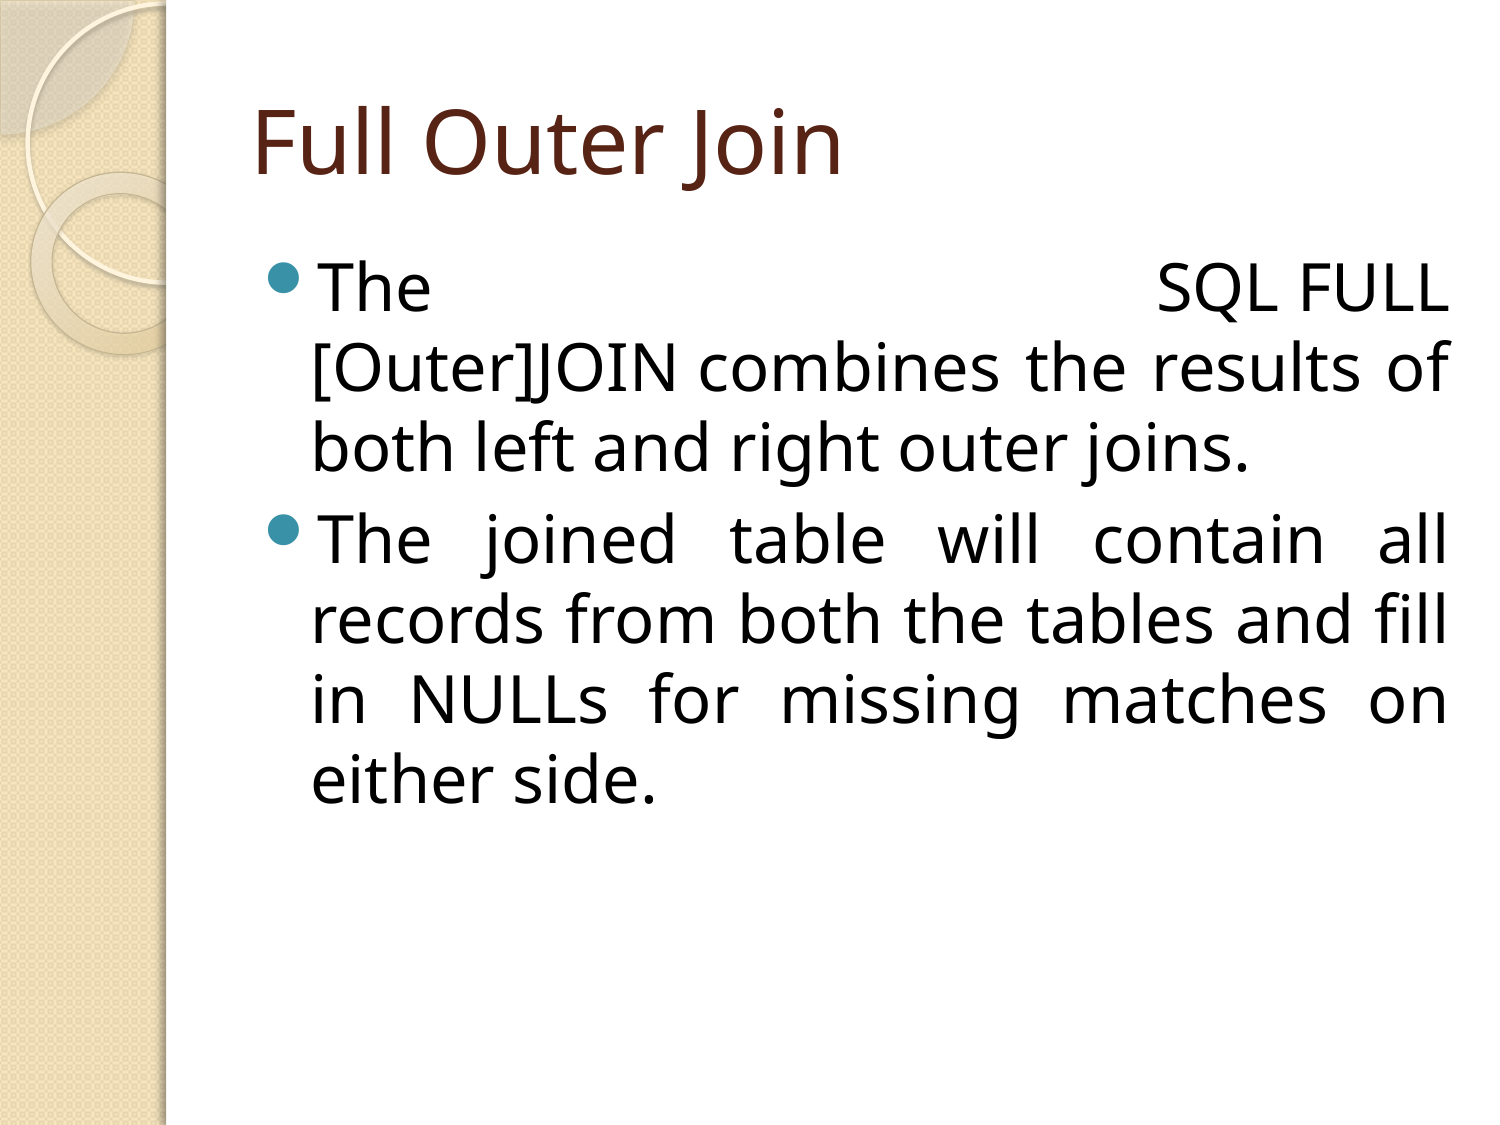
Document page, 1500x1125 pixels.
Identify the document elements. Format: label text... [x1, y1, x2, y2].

list The SQL FULL [Outer]JOIN combines the results of both left and right outer joins. The joined table will contain all records from both the tables and fill in NULLs for missing matches on either side. [235, 237, 1466, 1025]
title Full Outer Join [235, 45, 1466, 233]
